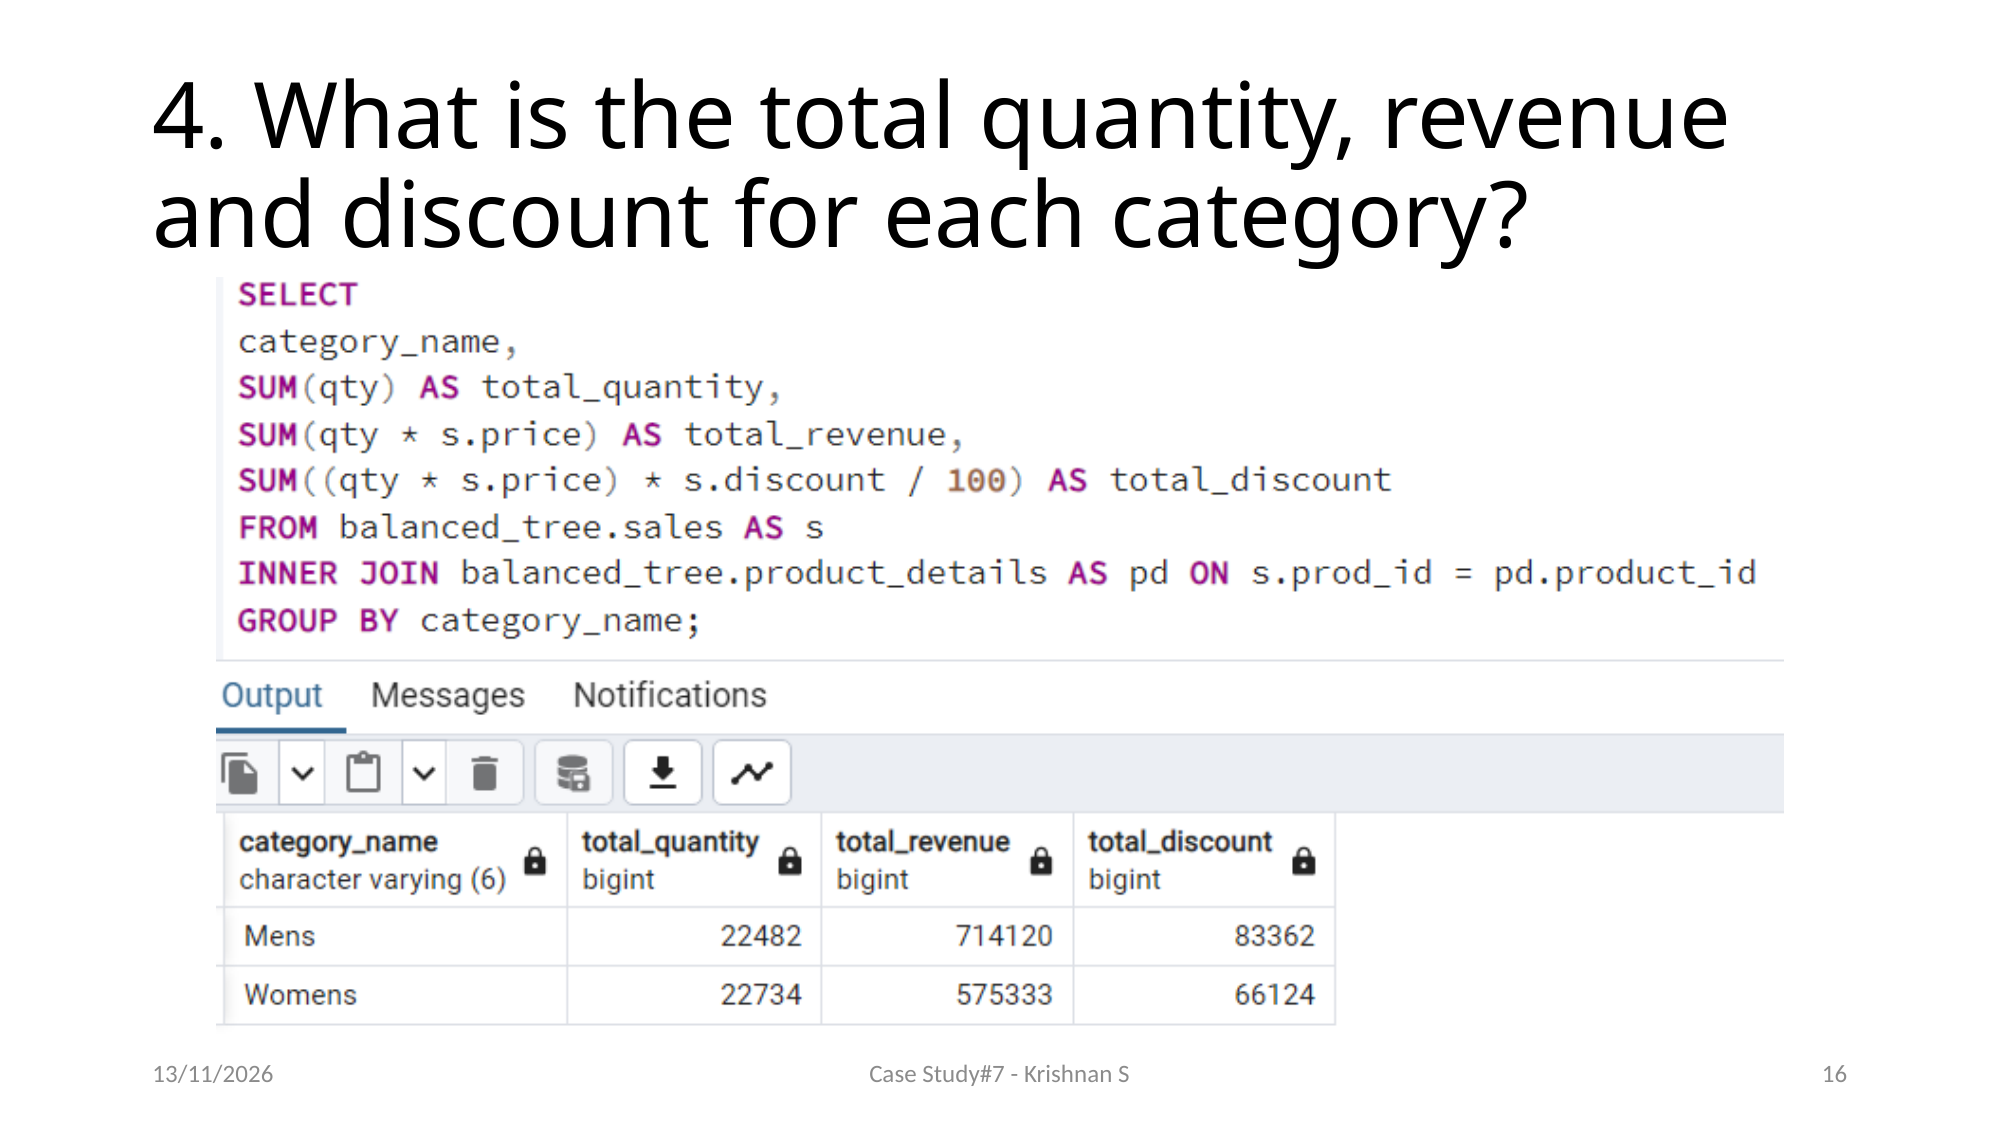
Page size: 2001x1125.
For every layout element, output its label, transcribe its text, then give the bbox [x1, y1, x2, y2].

slide_number 16 [1412, 1042, 1863, 1103]
title 4. What is the total quantity, revenue and discount for each category? [137, 59, 1863, 278]
footer Case Study#7 - Krishnan S [662, 1043, 1338, 1103]
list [216, 277, 1784, 1043]
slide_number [137, 1042, 588, 1103]
